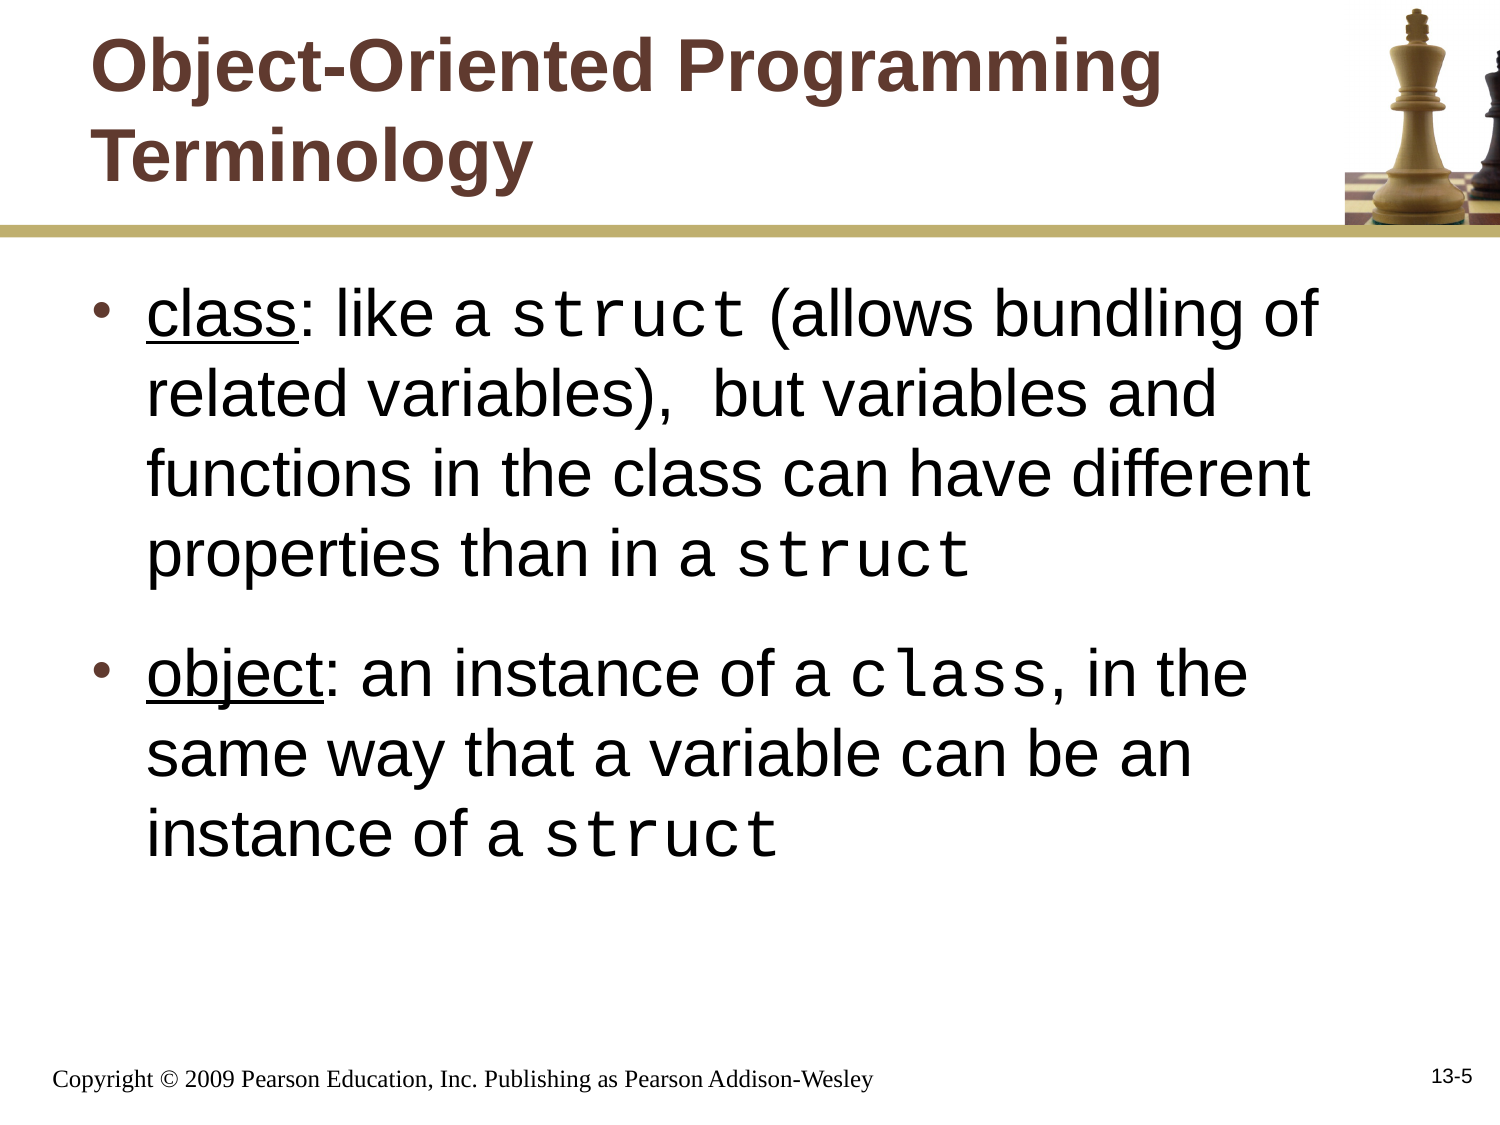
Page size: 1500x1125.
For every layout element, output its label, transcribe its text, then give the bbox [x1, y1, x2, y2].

list class: like a struct (allows bundling of related variables), but variables and functions in the class can have different properties than in a struct object: an instance of a class, in the same way that a variable can be an instance of a struct [75, 262, 1438, 938]
title Object-Oriented Programming Terminology [75, 12, 1325, 200]
slide_number 13-5 [1175, 1037, 1488, 1113]
